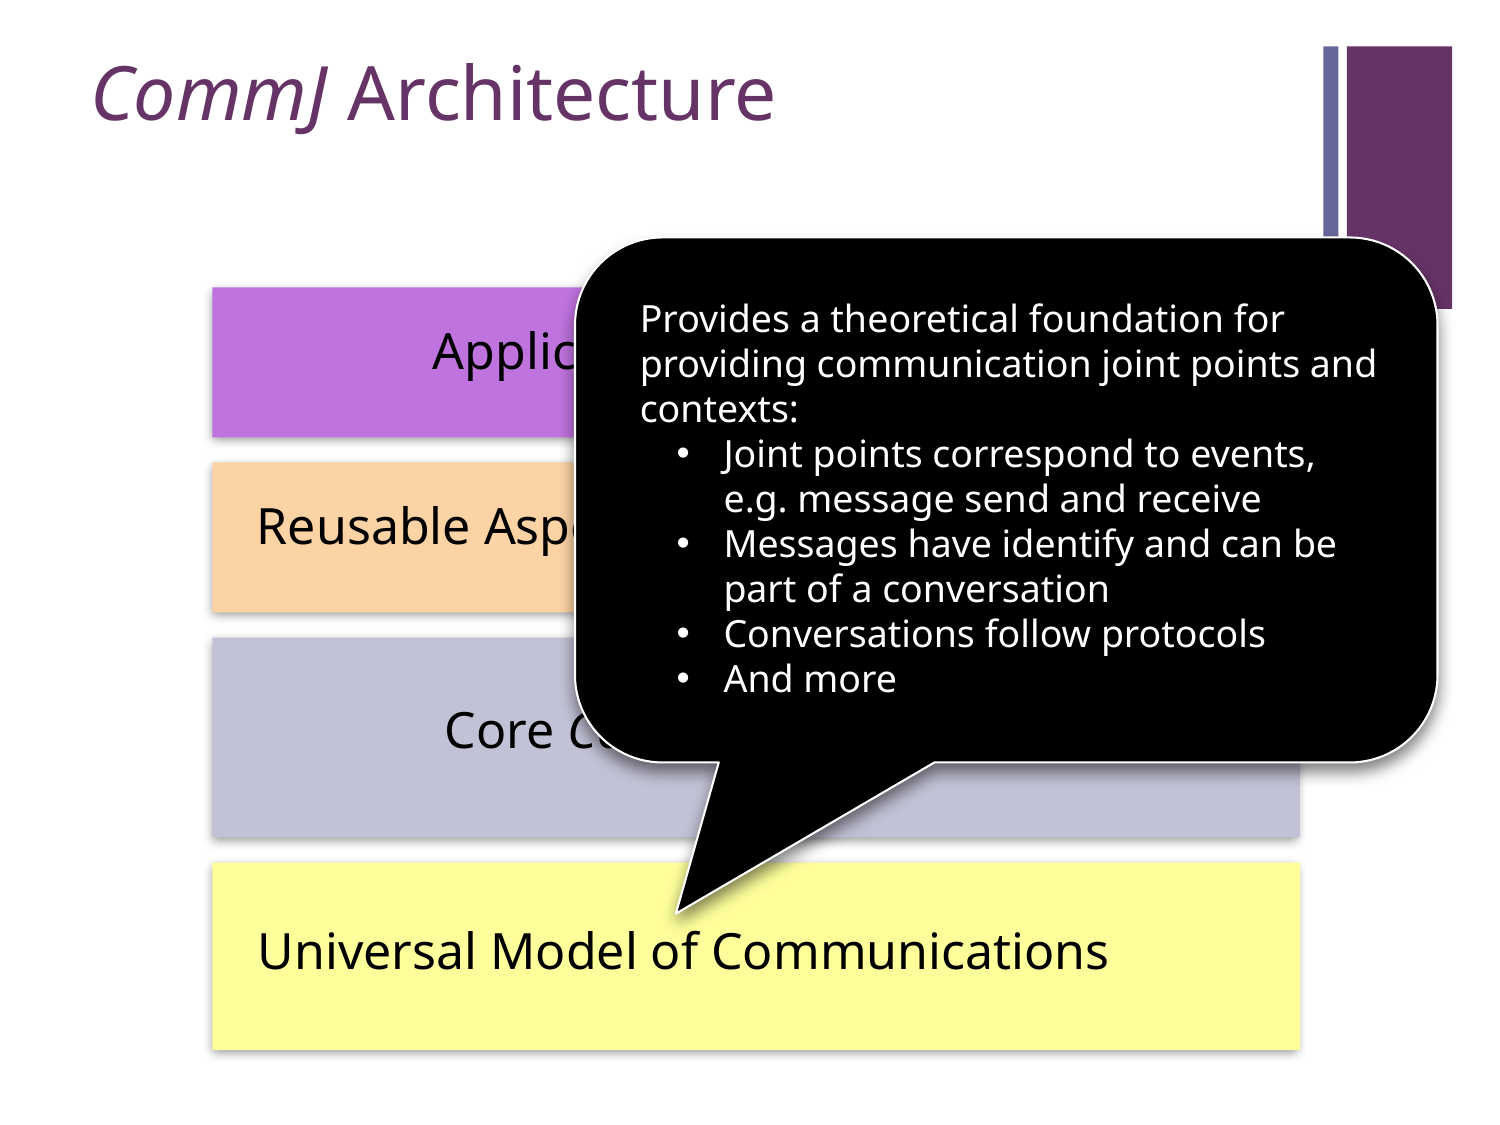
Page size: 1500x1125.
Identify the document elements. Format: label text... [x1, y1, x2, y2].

text_box Universal Model of Communications [243, 912, 1126, 988]
text_box CommJ Architecture [74, 37, 1425, 225]
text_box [211, 286, 1301, 613]
text_box [847, 784, 1301, 838]
text_box [211, 861, 1301, 1051]
text_box Provides a theoretical foundation for providing communication joint points and contexts: Joint points correspond to events, e.g. message send and receive Messages have identify and can be part of a conversation Conversations follow protocols And more [624, 287, 1400, 708]
text_box [573, 236, 1439, 915]
text_box Core CommJ Infrastructure [237, 691, 606, 767]
text_box [211, 636, 701, 838]
